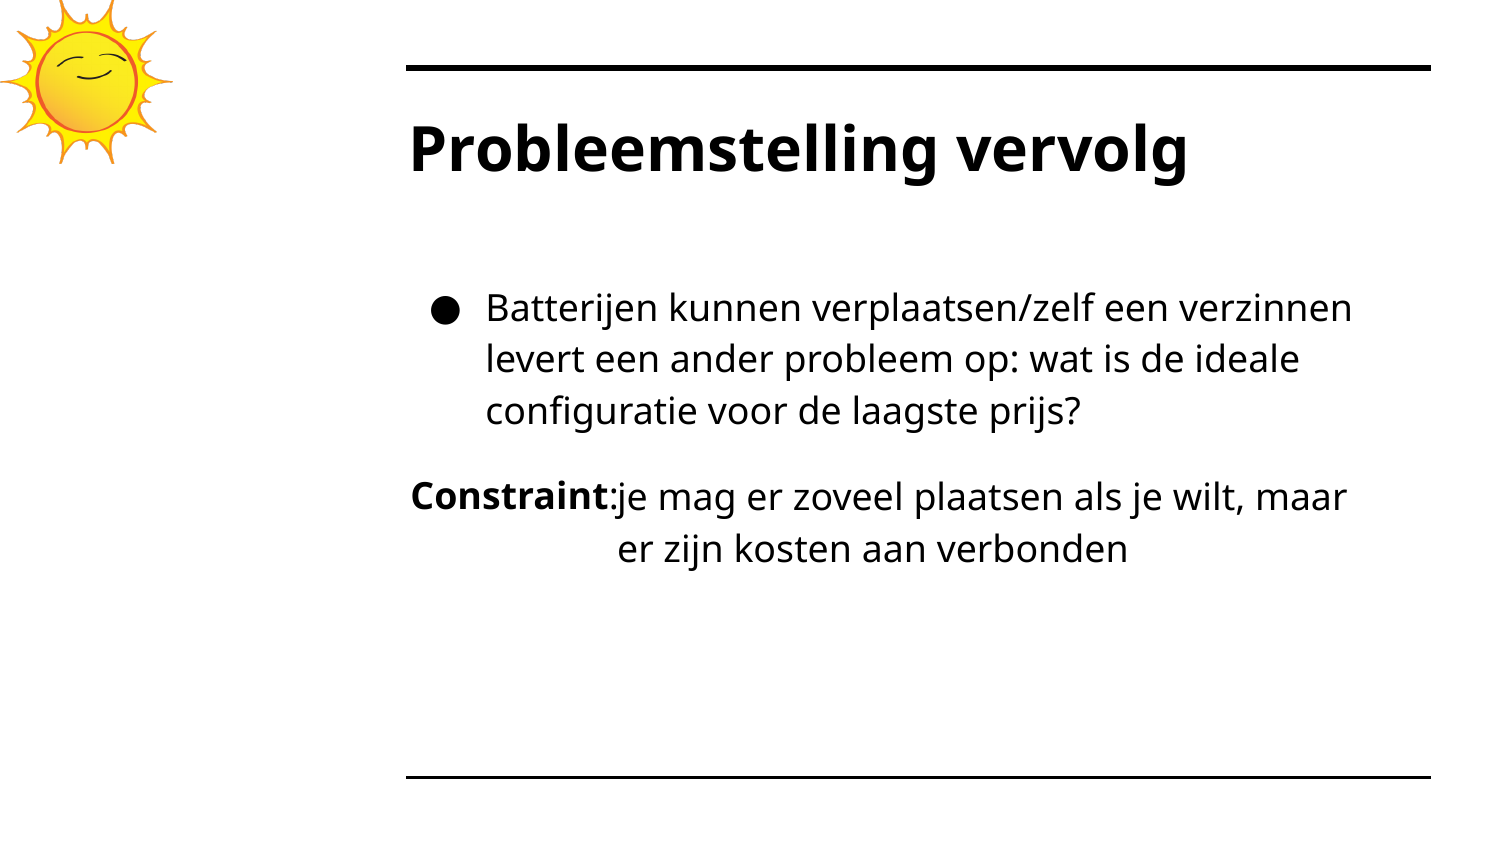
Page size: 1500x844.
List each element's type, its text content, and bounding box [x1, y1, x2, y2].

text_box je mag er zoveel plaatsen als je wilt, maar er zijn kosten aan verbonden [602, 451, 1369, 658]
title Probleemstelling vervolg [393, 94, 1431, 199]
list Batterijen kunnen verplaatsen/zelf een verzinnen levert een ander probleem op: wat is de ideale configuratie voor de laagste prijs? Constraint: [395, 261, 1433, 512]
picture [0, 0, 173, 164]
